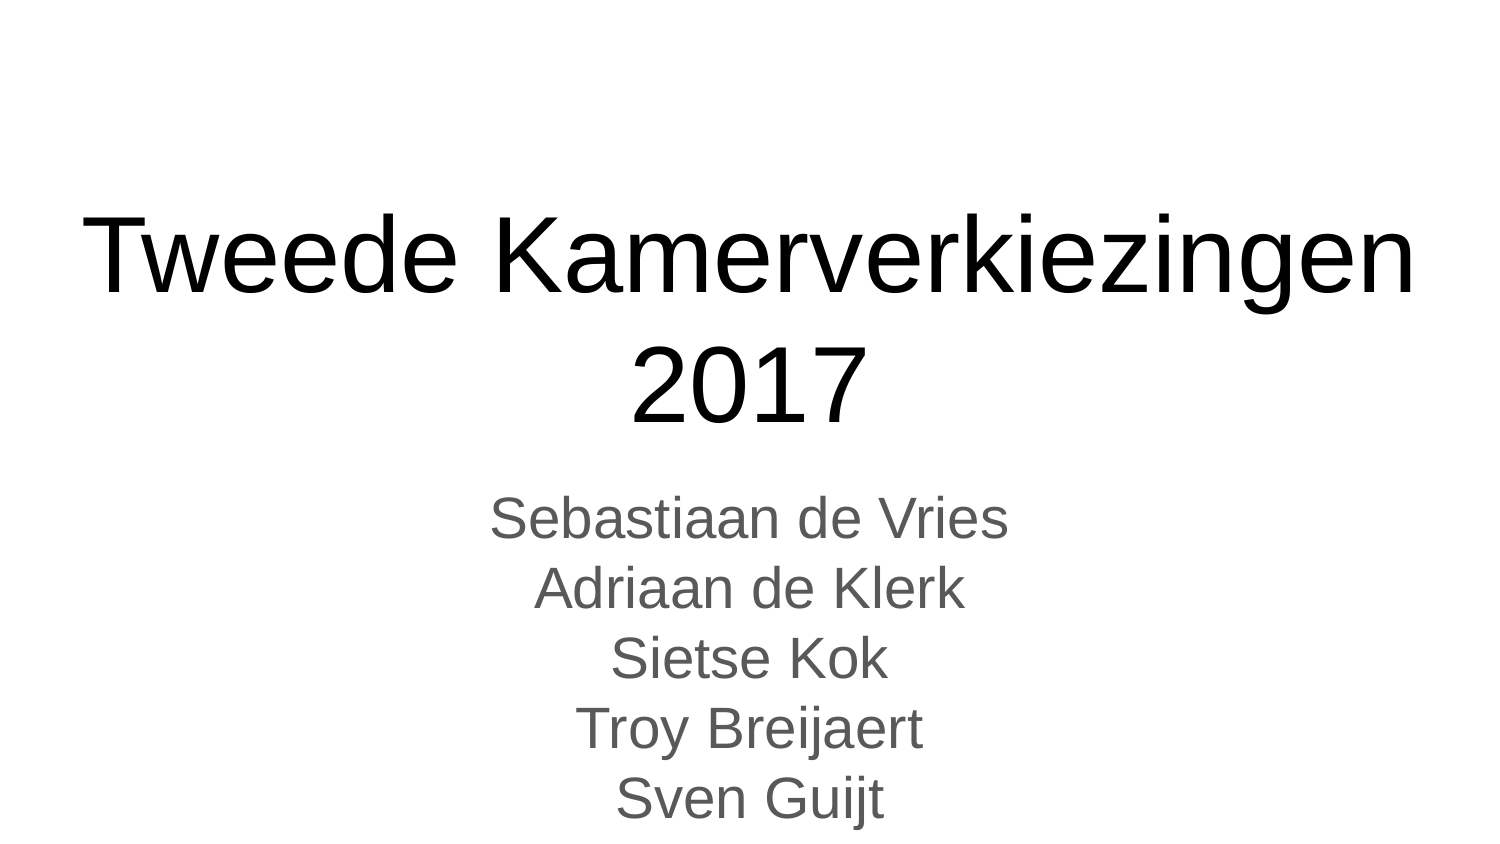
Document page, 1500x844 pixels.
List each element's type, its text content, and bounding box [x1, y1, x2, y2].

subtitle Sebastiaan de Vries Adriaan de Klerk Sietse Kok Troy Breijaert Sven Guijt [51, 464, 1449, 595]
title Tweede Kamerverkiezingen 2017 [51, 122, 1449, 459]
